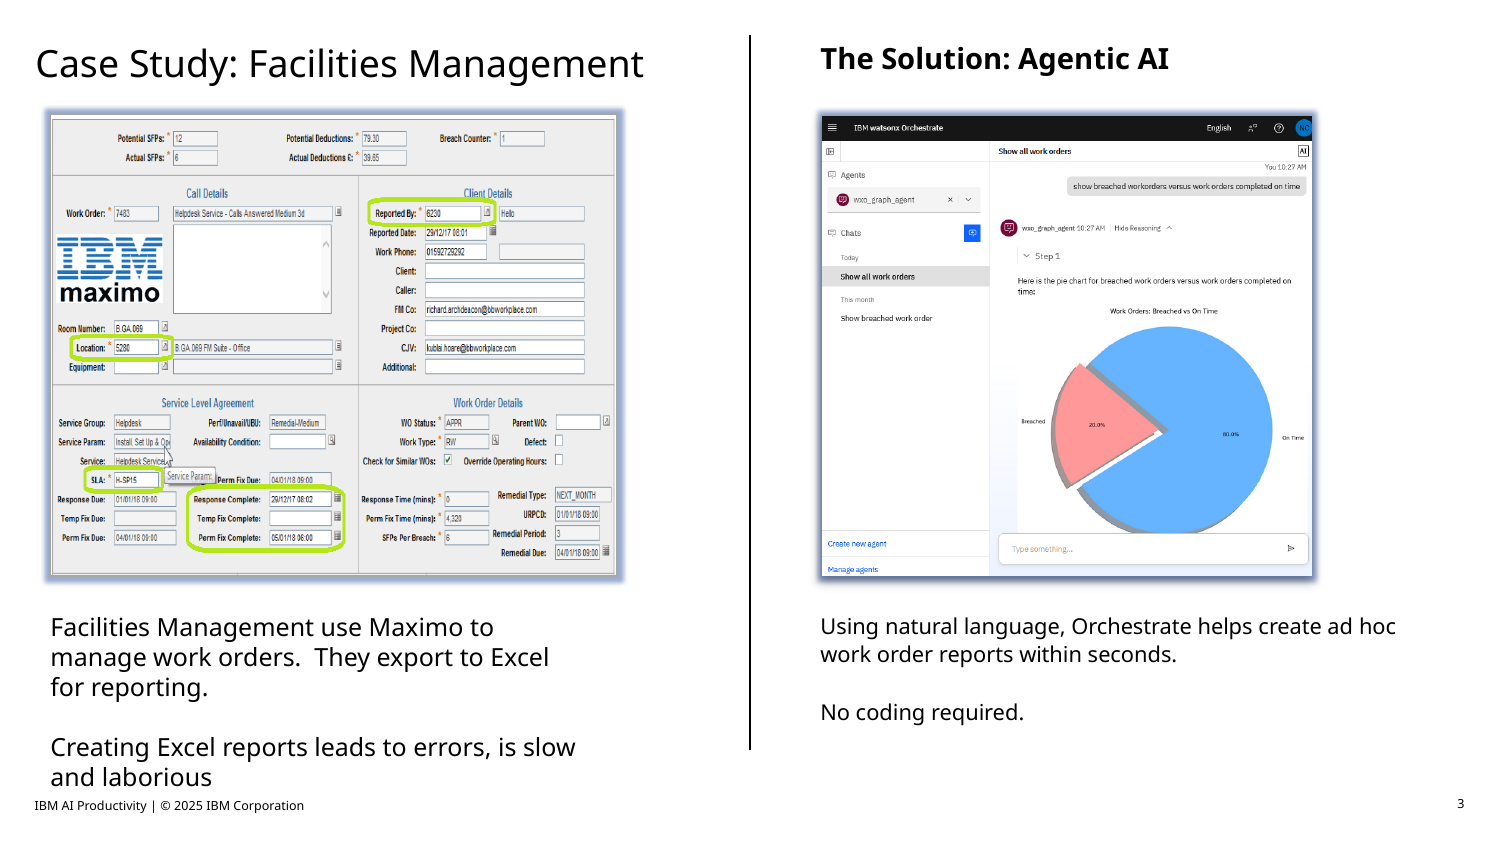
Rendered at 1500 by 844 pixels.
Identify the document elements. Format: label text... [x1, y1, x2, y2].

list The Solution: Agentic AI [819, 40, 1290, 108]
text_box Case Study: Facilities Management [35, 35, 680, 195]
text_box IBM AI Productivity | © 2025 IBM Corporation [23, 794, 329, 817]
picture [822, 115, 1312, 577]
slide_number 3 [1447, 796, 1466, 813]
text_box Using natural language, Orchestrate helps create ad hoc work order reports within seconds. No coding required. [820, 609, 1421, 772]
text_box Facilities Management use Maximo to manage work orders. They export to Excel for reporting. Creating Excel reports leads to errors, is slow and laborious [35, 603, 601, 799]
picture [50, 114, 617, 575]
